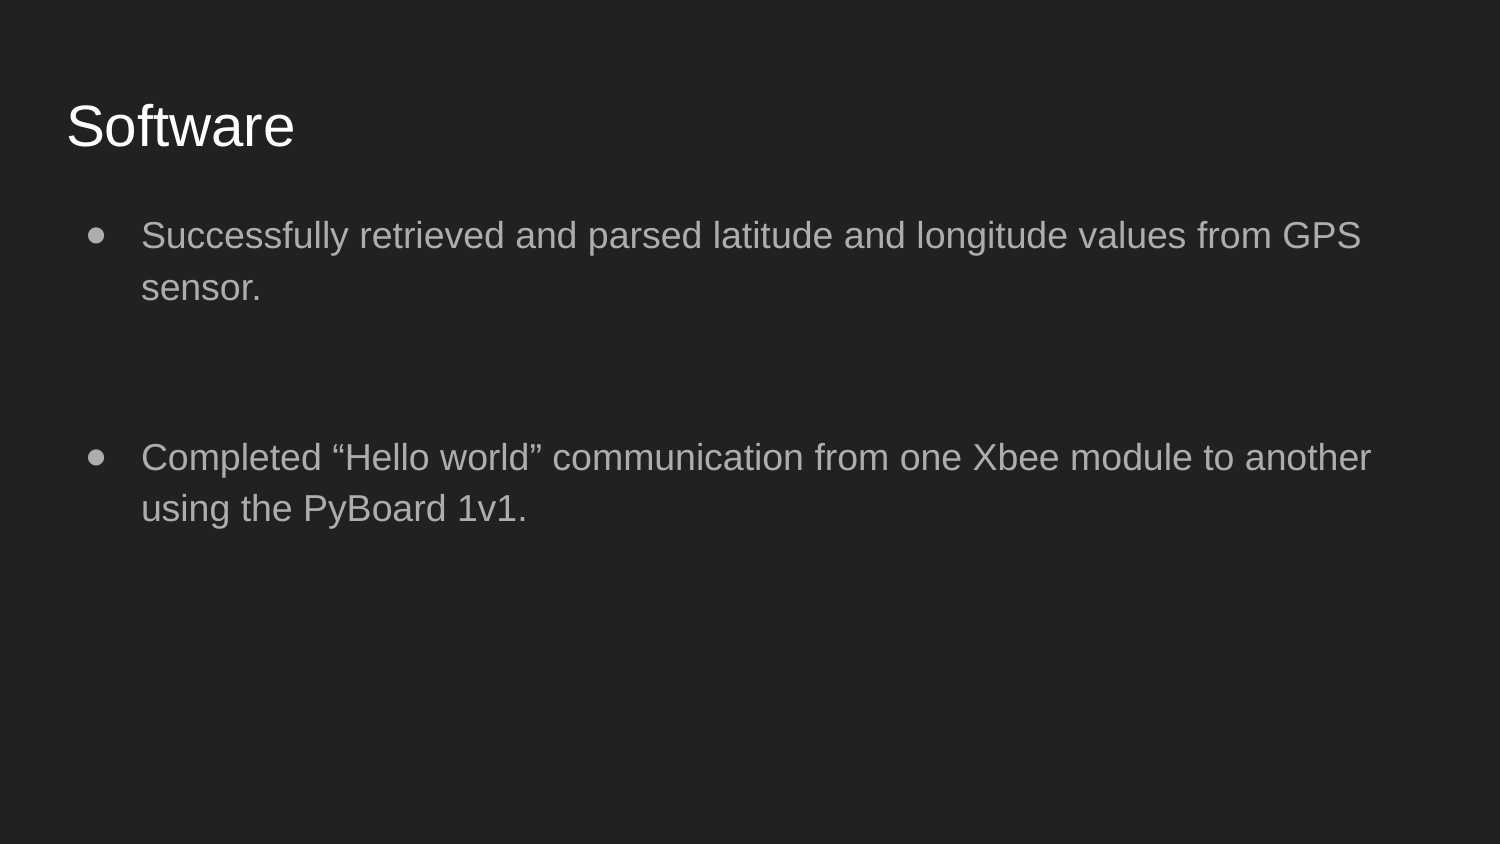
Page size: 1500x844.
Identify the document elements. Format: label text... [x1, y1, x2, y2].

list Successfully retrieved and parsed latitude and longitude values from GPS sensor. Completed “Hello world” communication from one Xbee module to another using the PyBoard 1v1. [51, 189, 1449, 750]
title Software [51, 72, 1449, 167]
